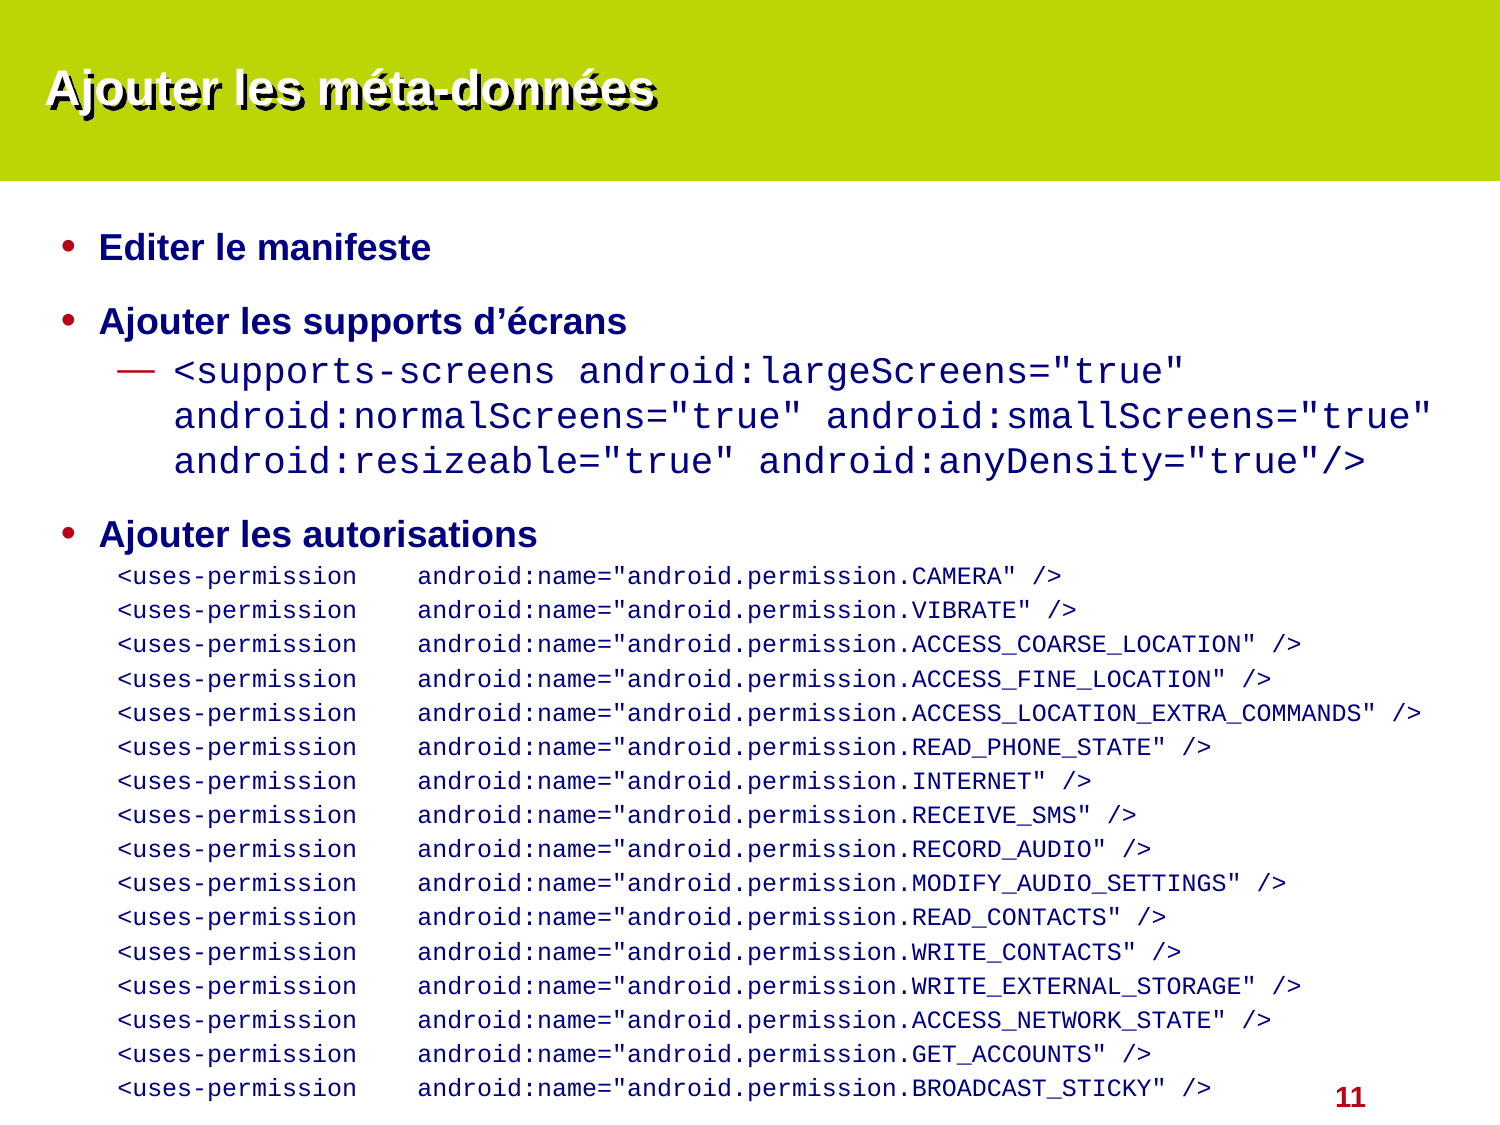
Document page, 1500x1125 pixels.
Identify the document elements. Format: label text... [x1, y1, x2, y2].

title Ajouter les méta-données [29, 26, 1308, 146]
list Editer le manifeste Ajouter les supports d’écrans <supports-screens android:largeScreens="true" android:normalScreens="true" android:smallScreens="true" android:resizeable="true" android:anyDensity="true"/> Ajouter les autorisations <uses-permission android:name="android.permission.CAMERA" /> <uses-permission android:name="android.permission.VIBRATE" /> <uses-permission android:name="android.permission.ACCESS_COARSE_LOCATION" /> <uses-permission android:name="android.permission.ACCESS_FINE_LOCATION" /> <uses-permission android:name="android.permission.ACCESS_LOCATION_EXTRA_COMMANDS" /> <uses-permission android:name="android.permission.READ_PHONE_STATE" /> <uses-permission android:name="android.permission.INTERNET" /> <uses-permission android:name="android.permission.RECEIVE_SMS" /> <uses-permission android:name="android.permission.RECORD_AUDIO" /> <uses-permission android:name="android.permission.MODIFY_AUDIO_SETTINGS" /> <uses-permission android:name="android.permission.READ_CONTACTS" /> <uses-permission android:name="android.permission.WRITE_CONTACTS" /> <uses-permission android:name="android.permission.WRITE_EXTERNAL_STORAGE" /> <uses-permission android:name="android.permission.ACCESS_NETWORK_STATE" /> <uses-permission android:name="android.permission.GET_ACCOUNTS" /> <uses-permission android:name="android.permission.BROADCAST_STICKY" /> [45, 215, 1457, 1125]
